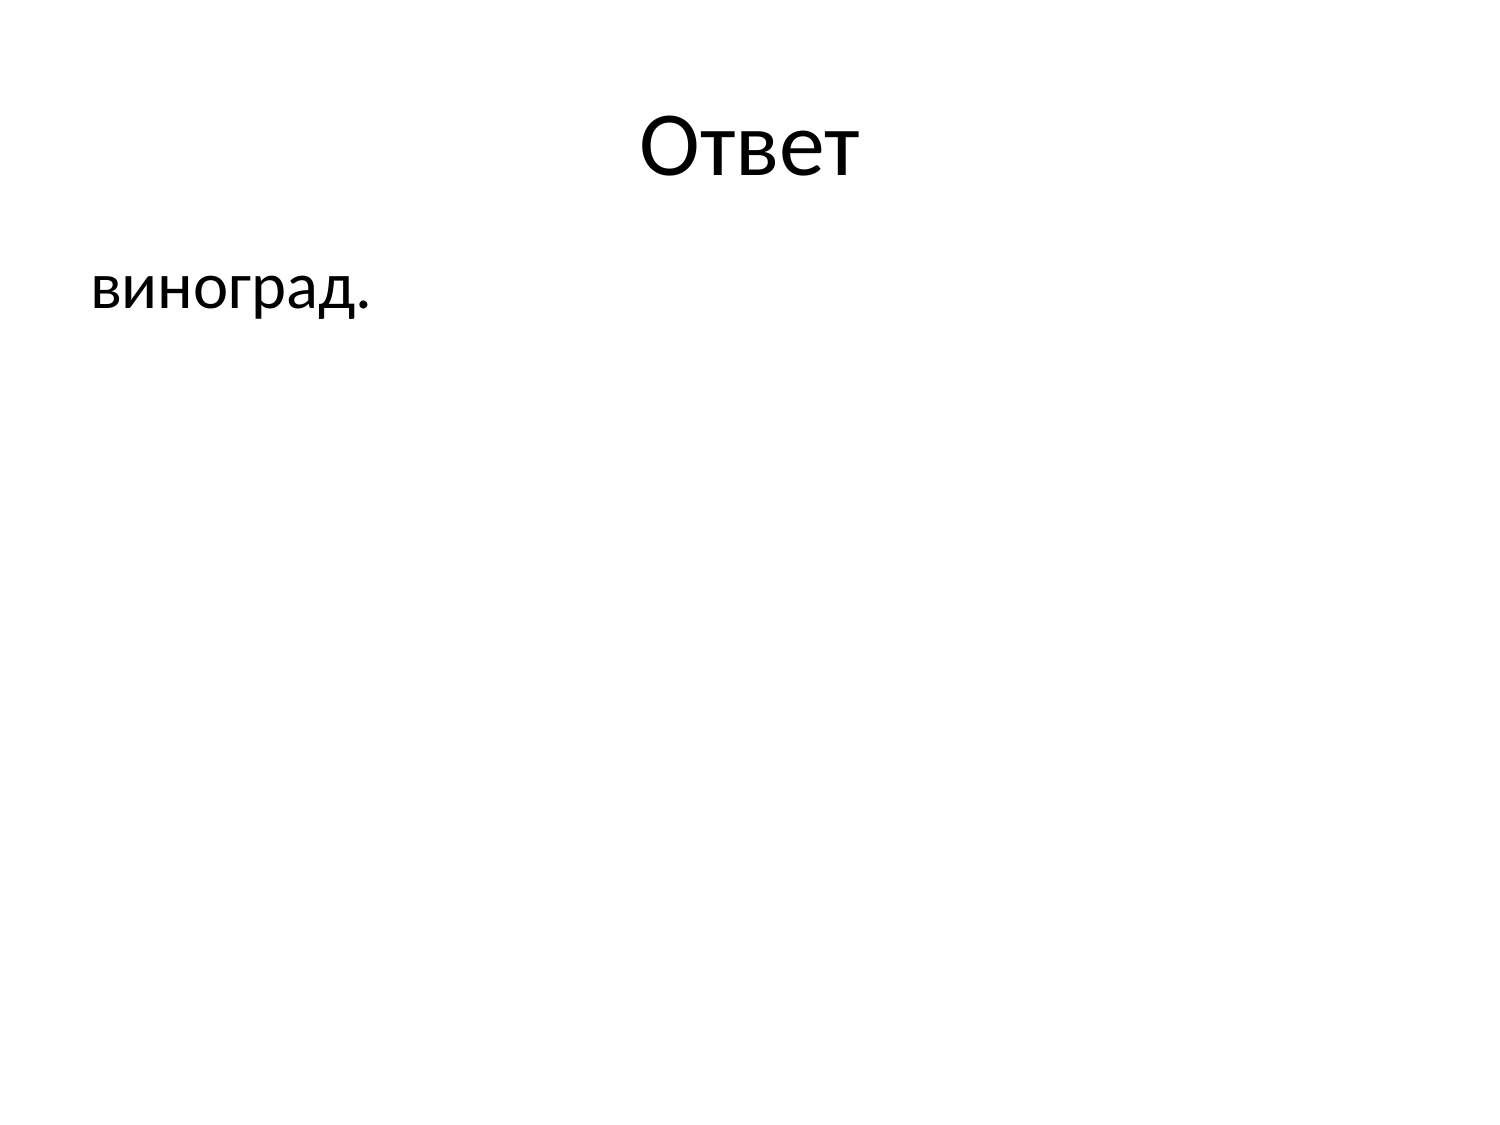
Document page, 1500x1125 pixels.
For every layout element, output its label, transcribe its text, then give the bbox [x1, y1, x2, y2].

title Ответ [75, 45, 1425, 233]
list виноград. [75, 234, 1425, 1024]
